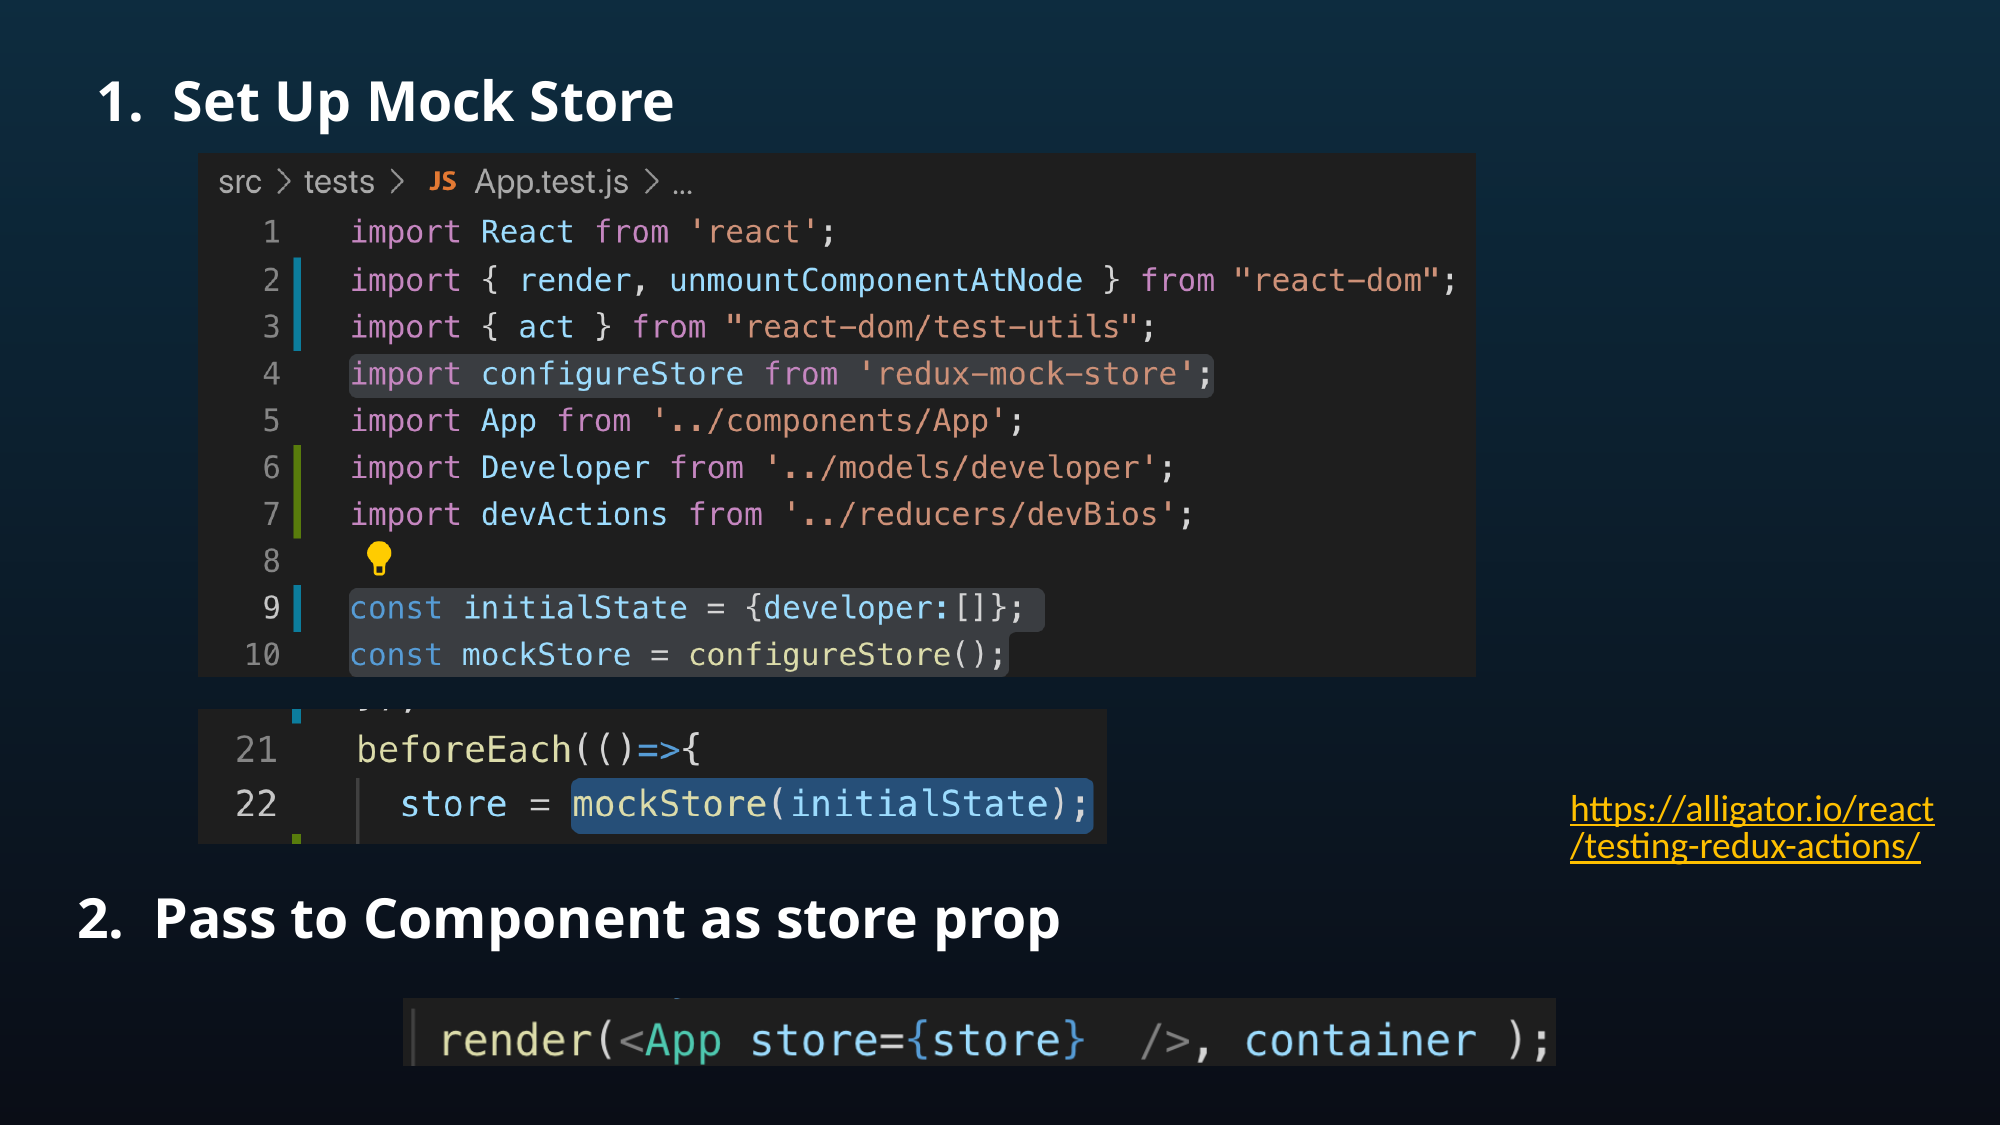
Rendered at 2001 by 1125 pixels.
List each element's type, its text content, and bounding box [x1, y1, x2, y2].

picture [198, 709, 1107, 844]
title 1. Set Up Mock Store [81, 54, 1917, 154]
picture [403, 998, 1556, 1066]
text_box 2. Pass to Component as store prop [62, 871, 1897, 971]
text_box https://alligator.io/react/testing-redux-actions/ [1555, 776, 1961, 837]
picture [198, 153, 1476, 677]
